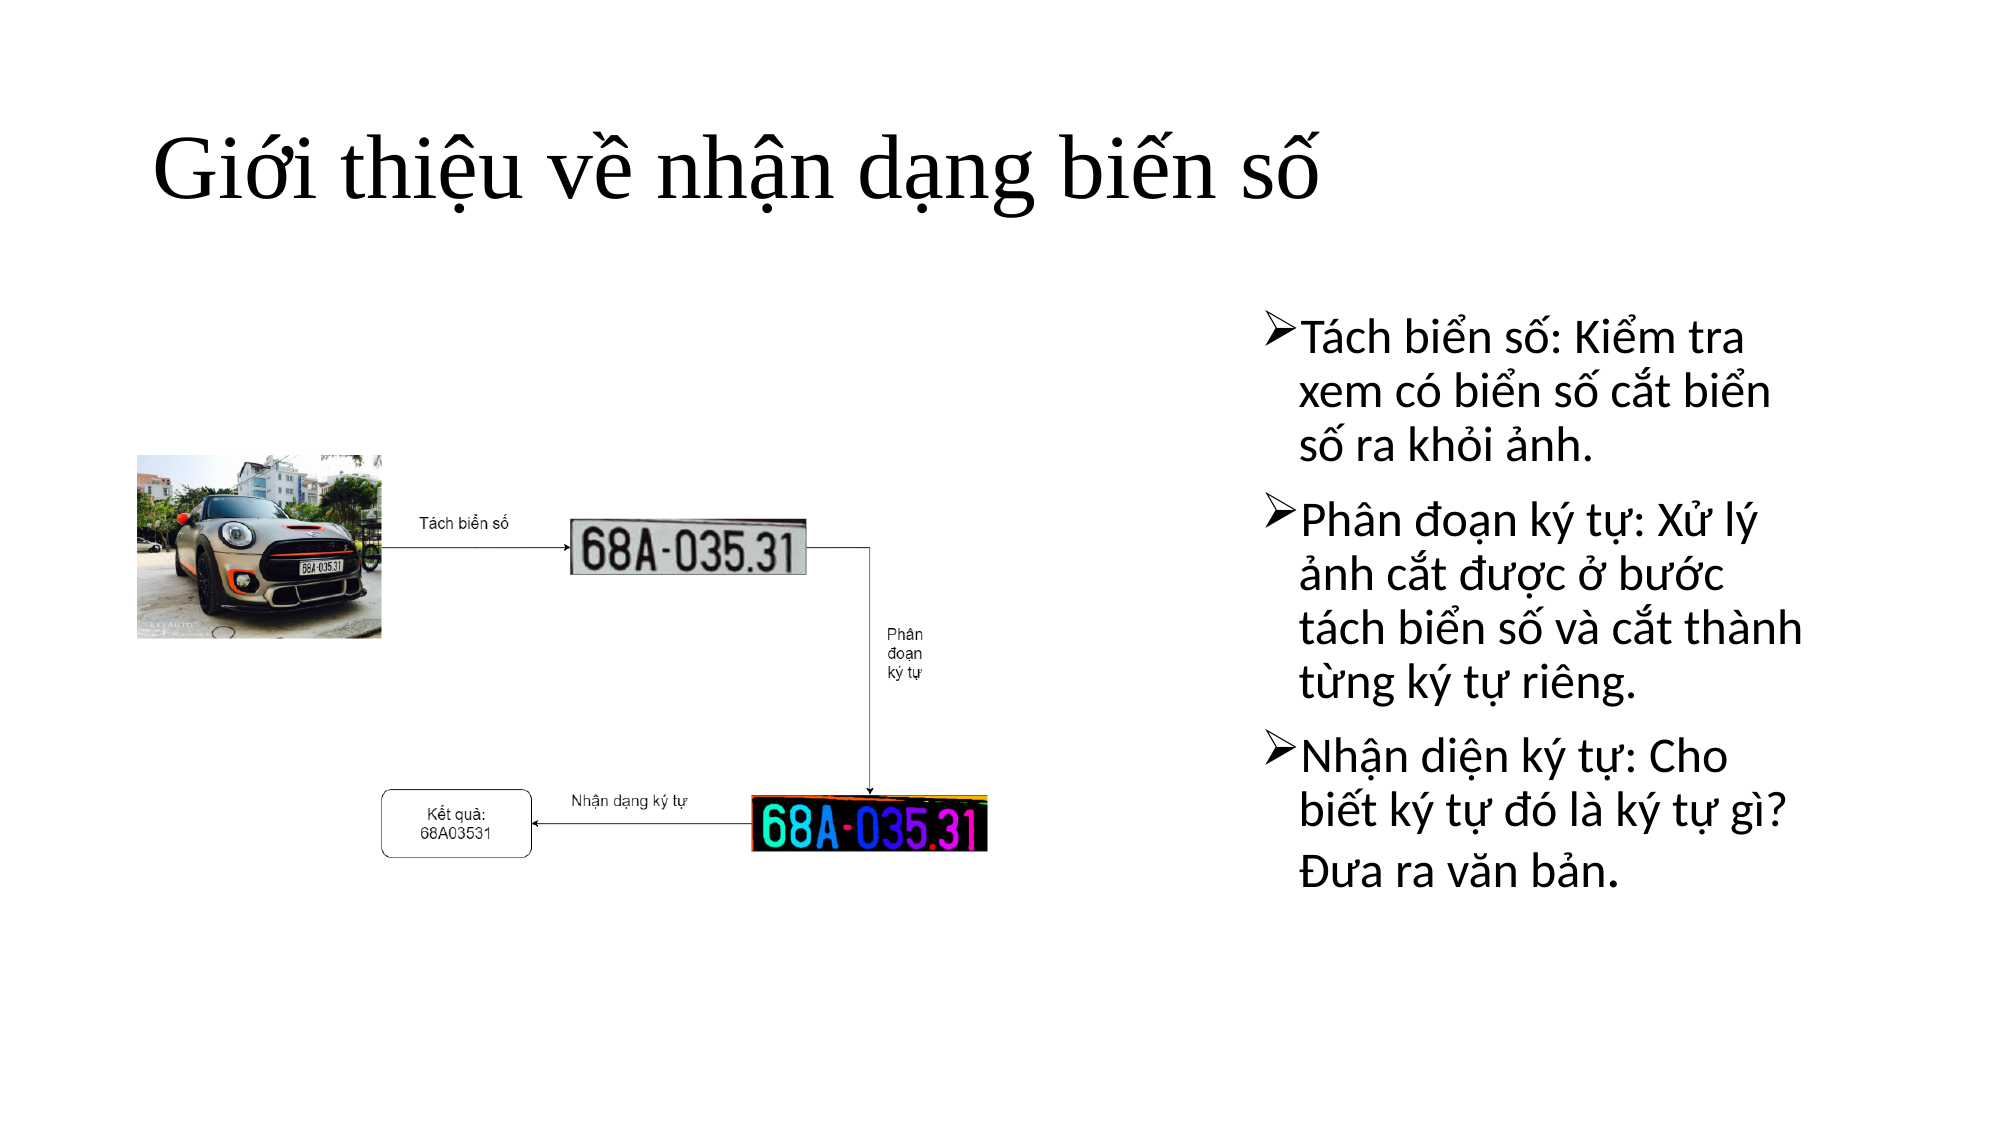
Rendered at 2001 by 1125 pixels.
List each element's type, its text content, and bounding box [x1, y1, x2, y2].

list Tách biển số: Kiểm tra xem có biển số cắt biển số ra khỏi ảnh. Phân đoạn ký tự: Xử lý ảnh cắt được ở bước tách biển số và cắt thành từng ký tự riêng. Nhận diện ký tự: Cho biết ký tự đó là ký tự gì? Đưa ra văn bản. [1245, 302, 1830, 963]
title Giới thiệu về nhận dạng biến số [137, 59, 1863, 278]
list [137, 455, 988, 858]
